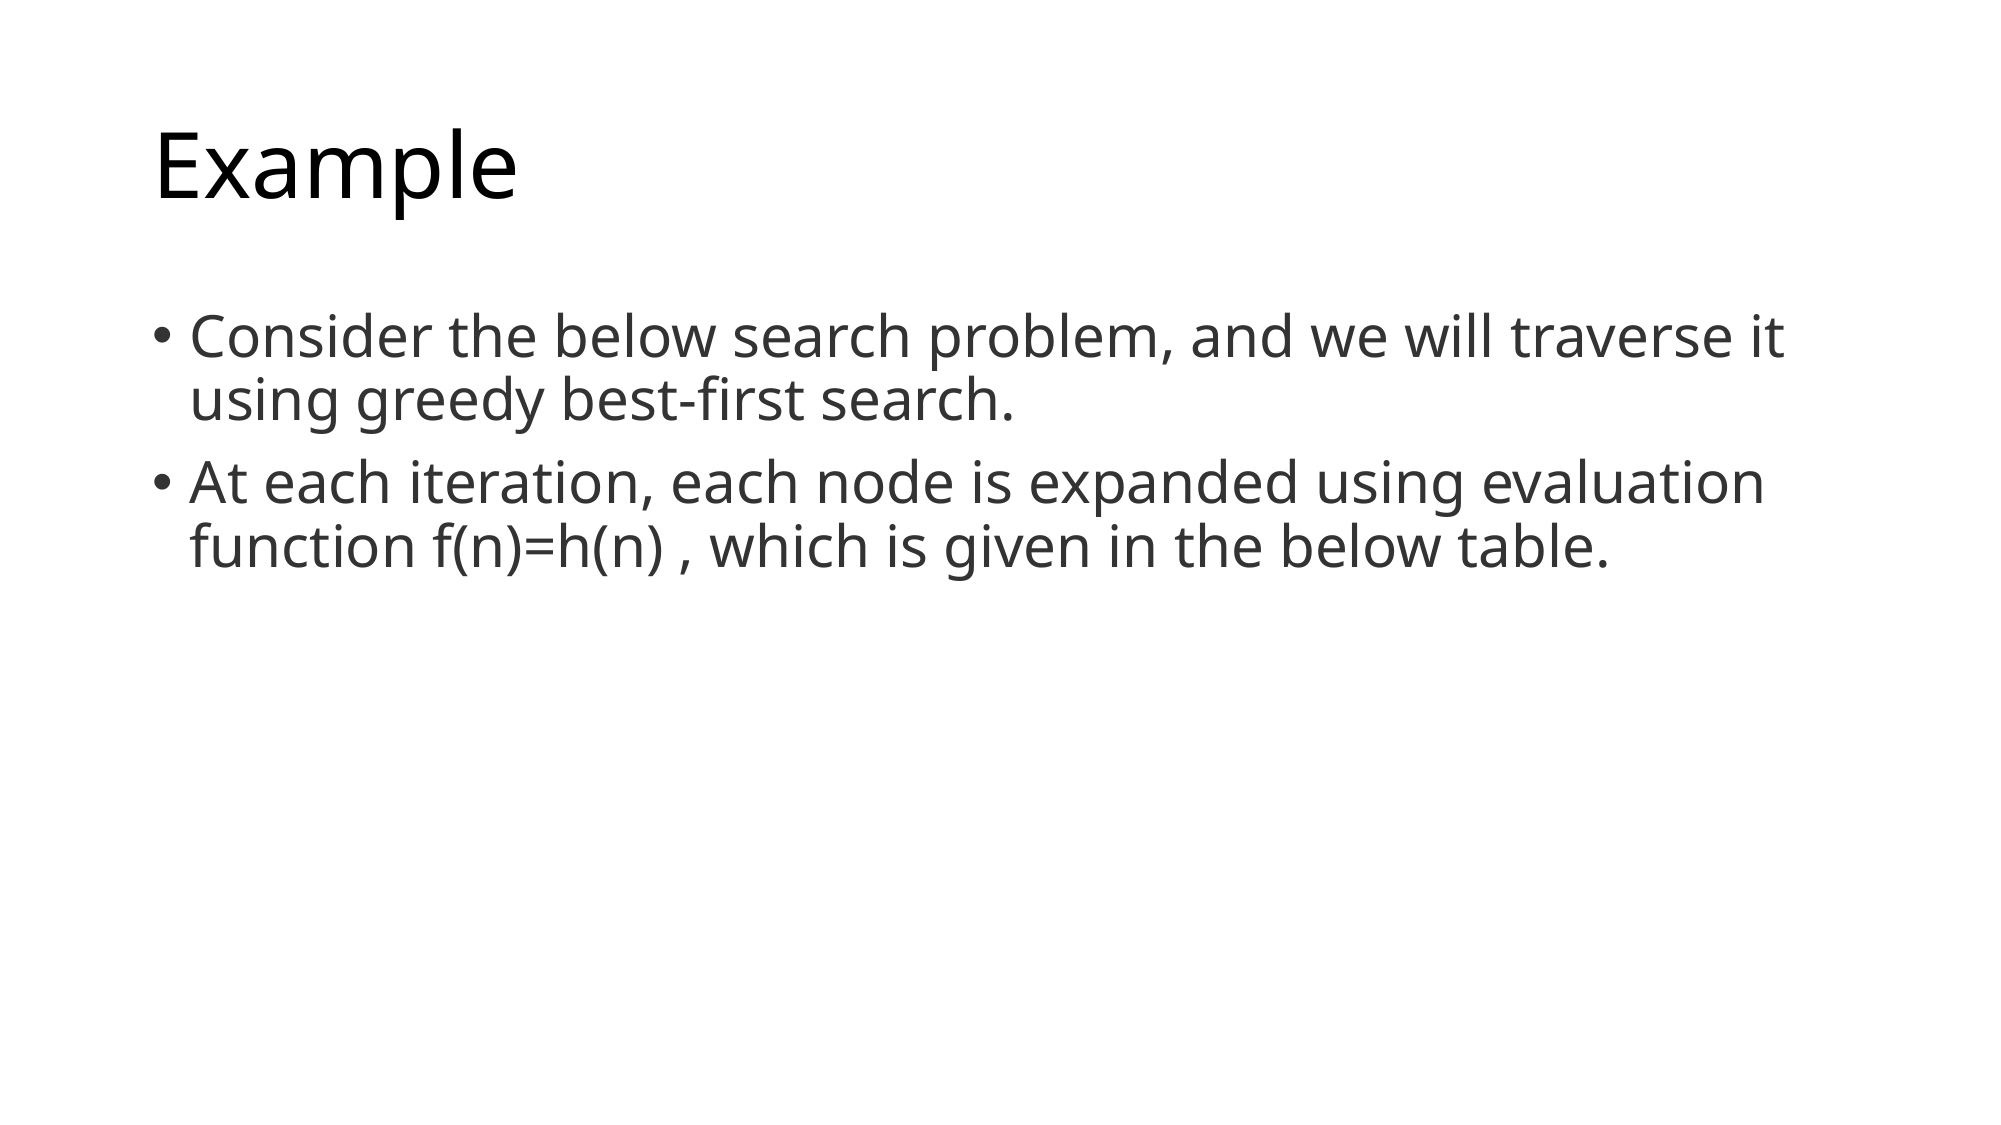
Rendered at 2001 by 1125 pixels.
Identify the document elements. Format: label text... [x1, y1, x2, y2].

title Example [137, 59, 1863, 278]
list Consider the below search problem, and we will traverse it using greedy best-first search. At each iteration, each node is expanded using evaluation function f(n)=h(n) , which is given in the below table. [137, 299, 1863, 1014]
